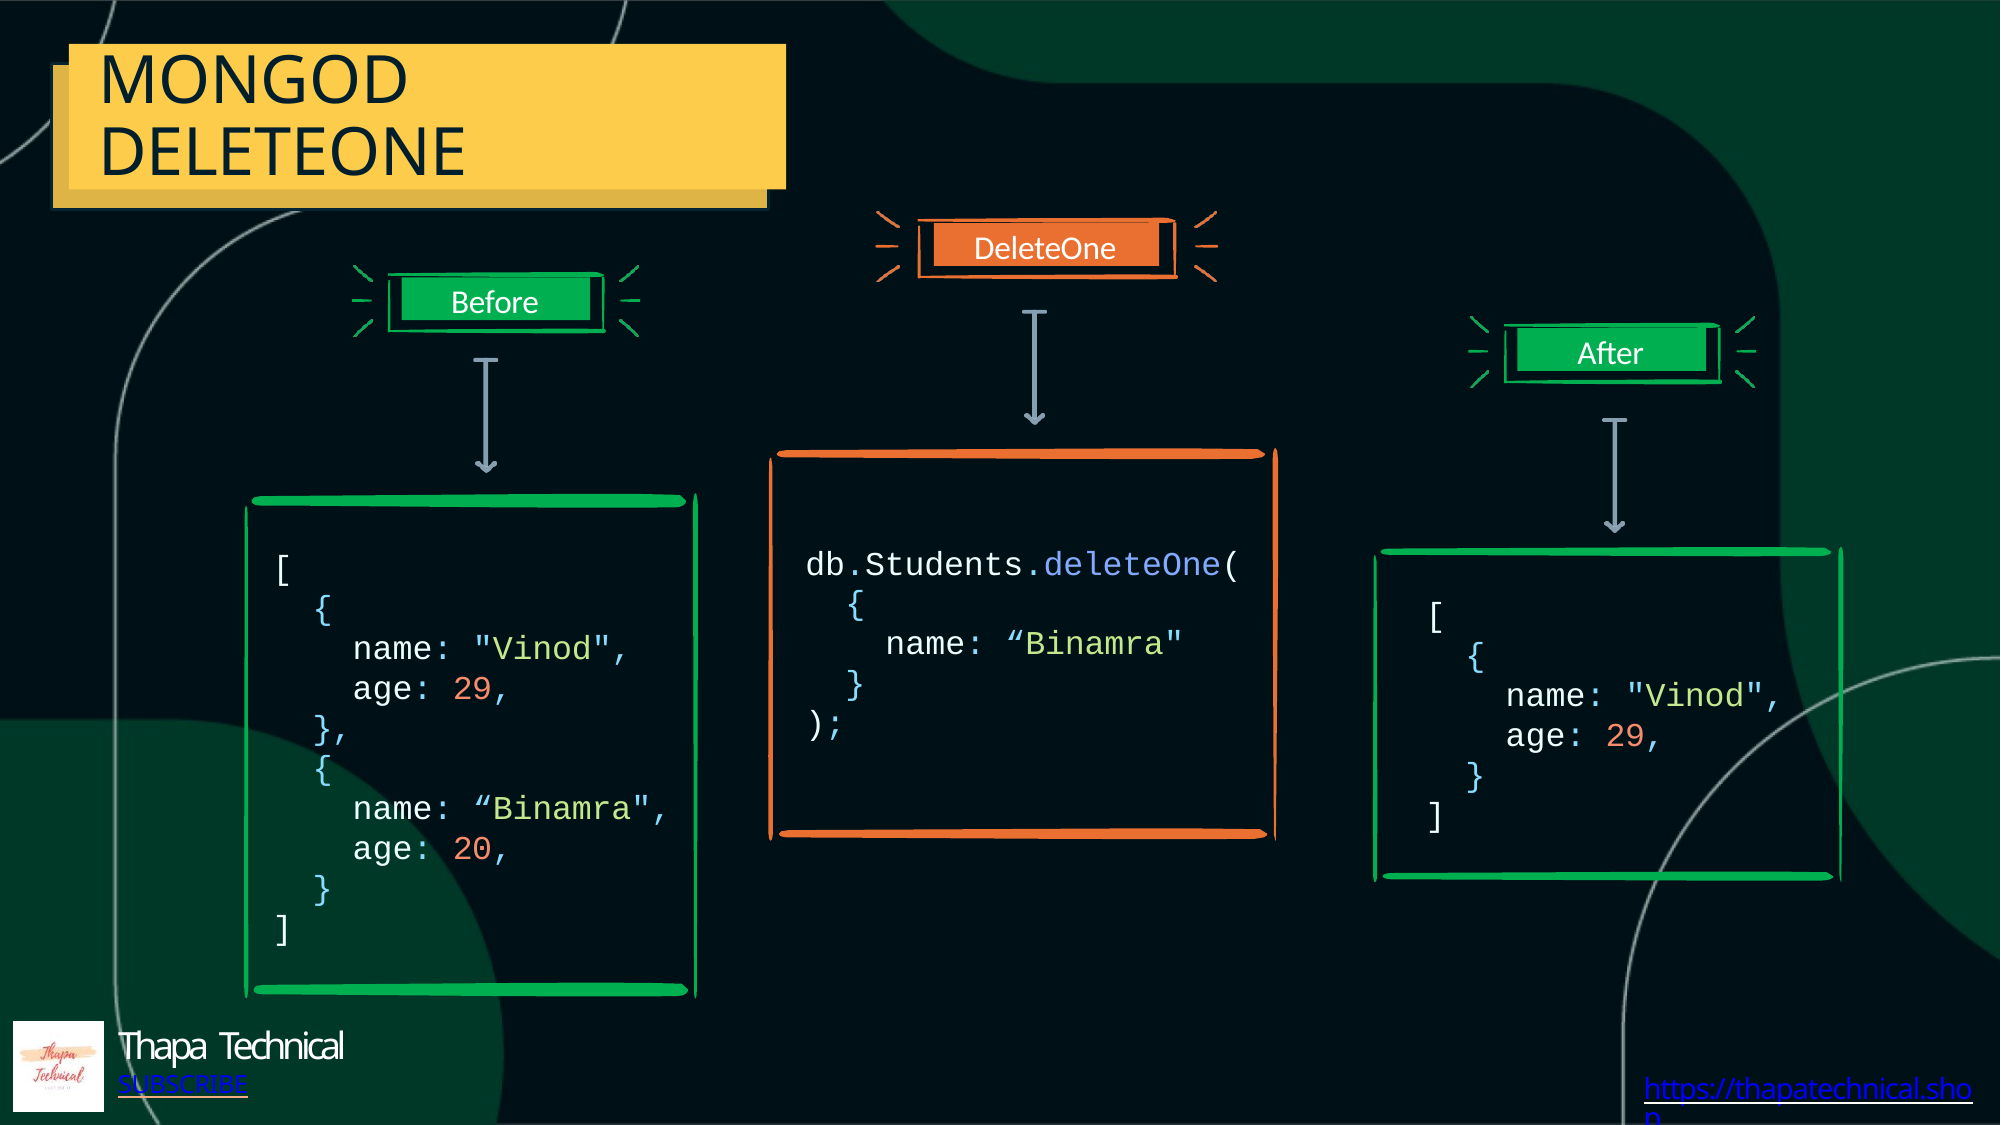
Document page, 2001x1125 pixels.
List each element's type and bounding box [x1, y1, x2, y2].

picture [1194, 210, 1218, 229]
text_box [1601, 417, 1628, 533]
picture [619, 319, 639, 337]
picture [1469, 315, 1490, 334]
text_box [473, 357, 499, 473]
picture [353, 264, 373, 283]
picture [1735, 315, 1755, 334]
picture [619, 264, 639, 283]
picture [1469, 369, 1490, 388]
text_box [1021, 309, 1048, 425]
text_box [0, 0, 2000, 1125]
picture [1735, 369, 1755, 388]
picture [1194, 264, 1218, 283]
picture [876, 210, 900, 229]
text_box [49, 43, 787, 211]
picture [353, 319, 373, 337]
picture [876, 264, 900, 283]
